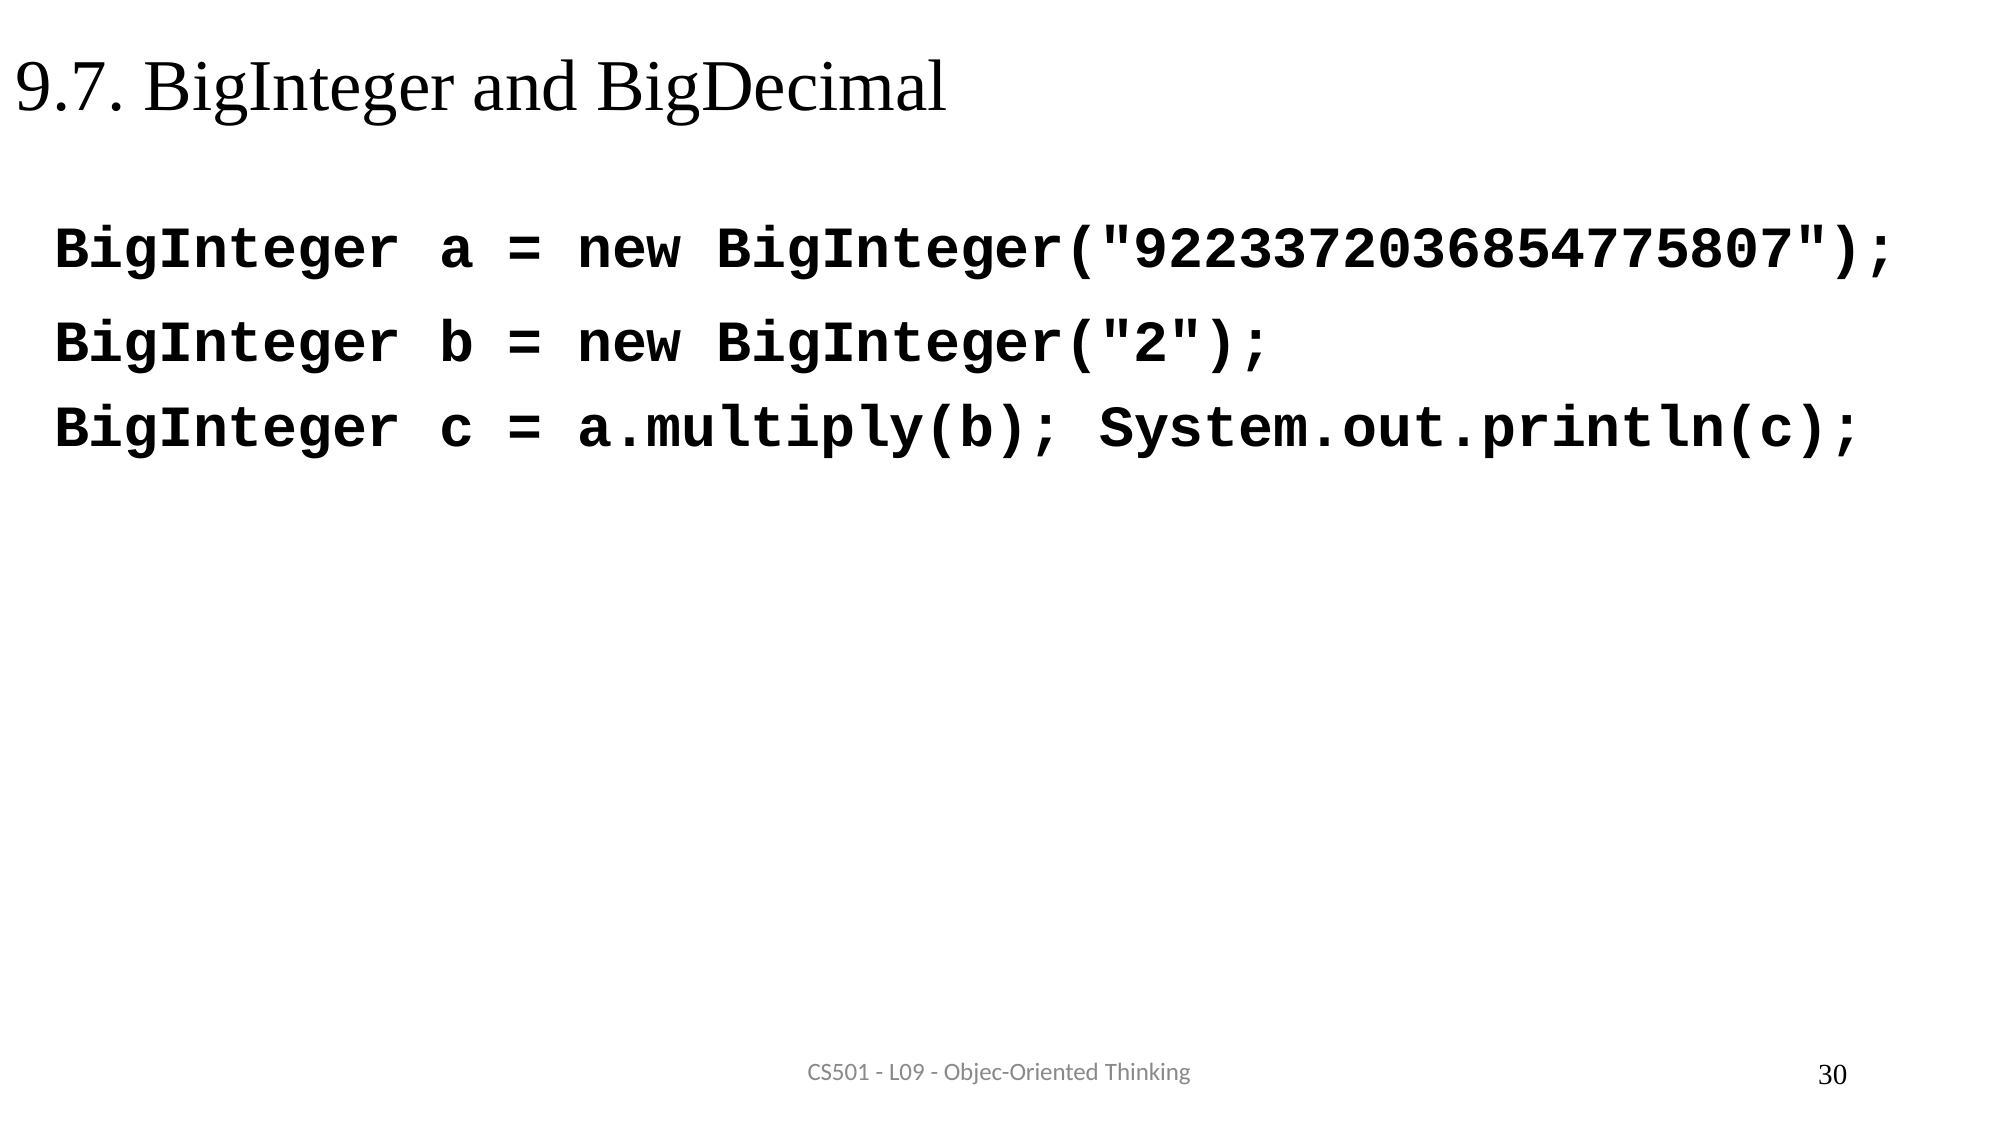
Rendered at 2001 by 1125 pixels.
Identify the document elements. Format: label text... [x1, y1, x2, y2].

table_cell a.multiply(b); System.out.println(c); [560, 394, 1908, 470]
title 9.7. BigInteger and BigDecimal [13, 35, 952, 226]
table_cell new BigInteger("2"); [560, 310, 1908, 394]
table_cell b [421, 310, 490, 394]
footer CS501 - L09 - Objec-Oriented Thinking [805, 1054, 1195, 1125]
table_header = [490, 226, 560, 310]
table_cell = [490, 310, 560, 394]
table_cell c [421, 394, 490, 470]
table_cell = [490, 394, 560, 470]
slide_number 30 [1811, 1056, 1856, 1125]
table_cell BigInteger [49, 394, 421, 470]
table_header new BigInteger("9223372036854775807"); [560, 225, 1908, 310]
table_header a [421, 226, 490, 310]
table_cell BigInteger [49, 310, 421, 394]
table_header BigInteger [49, 226, 421, 310]
